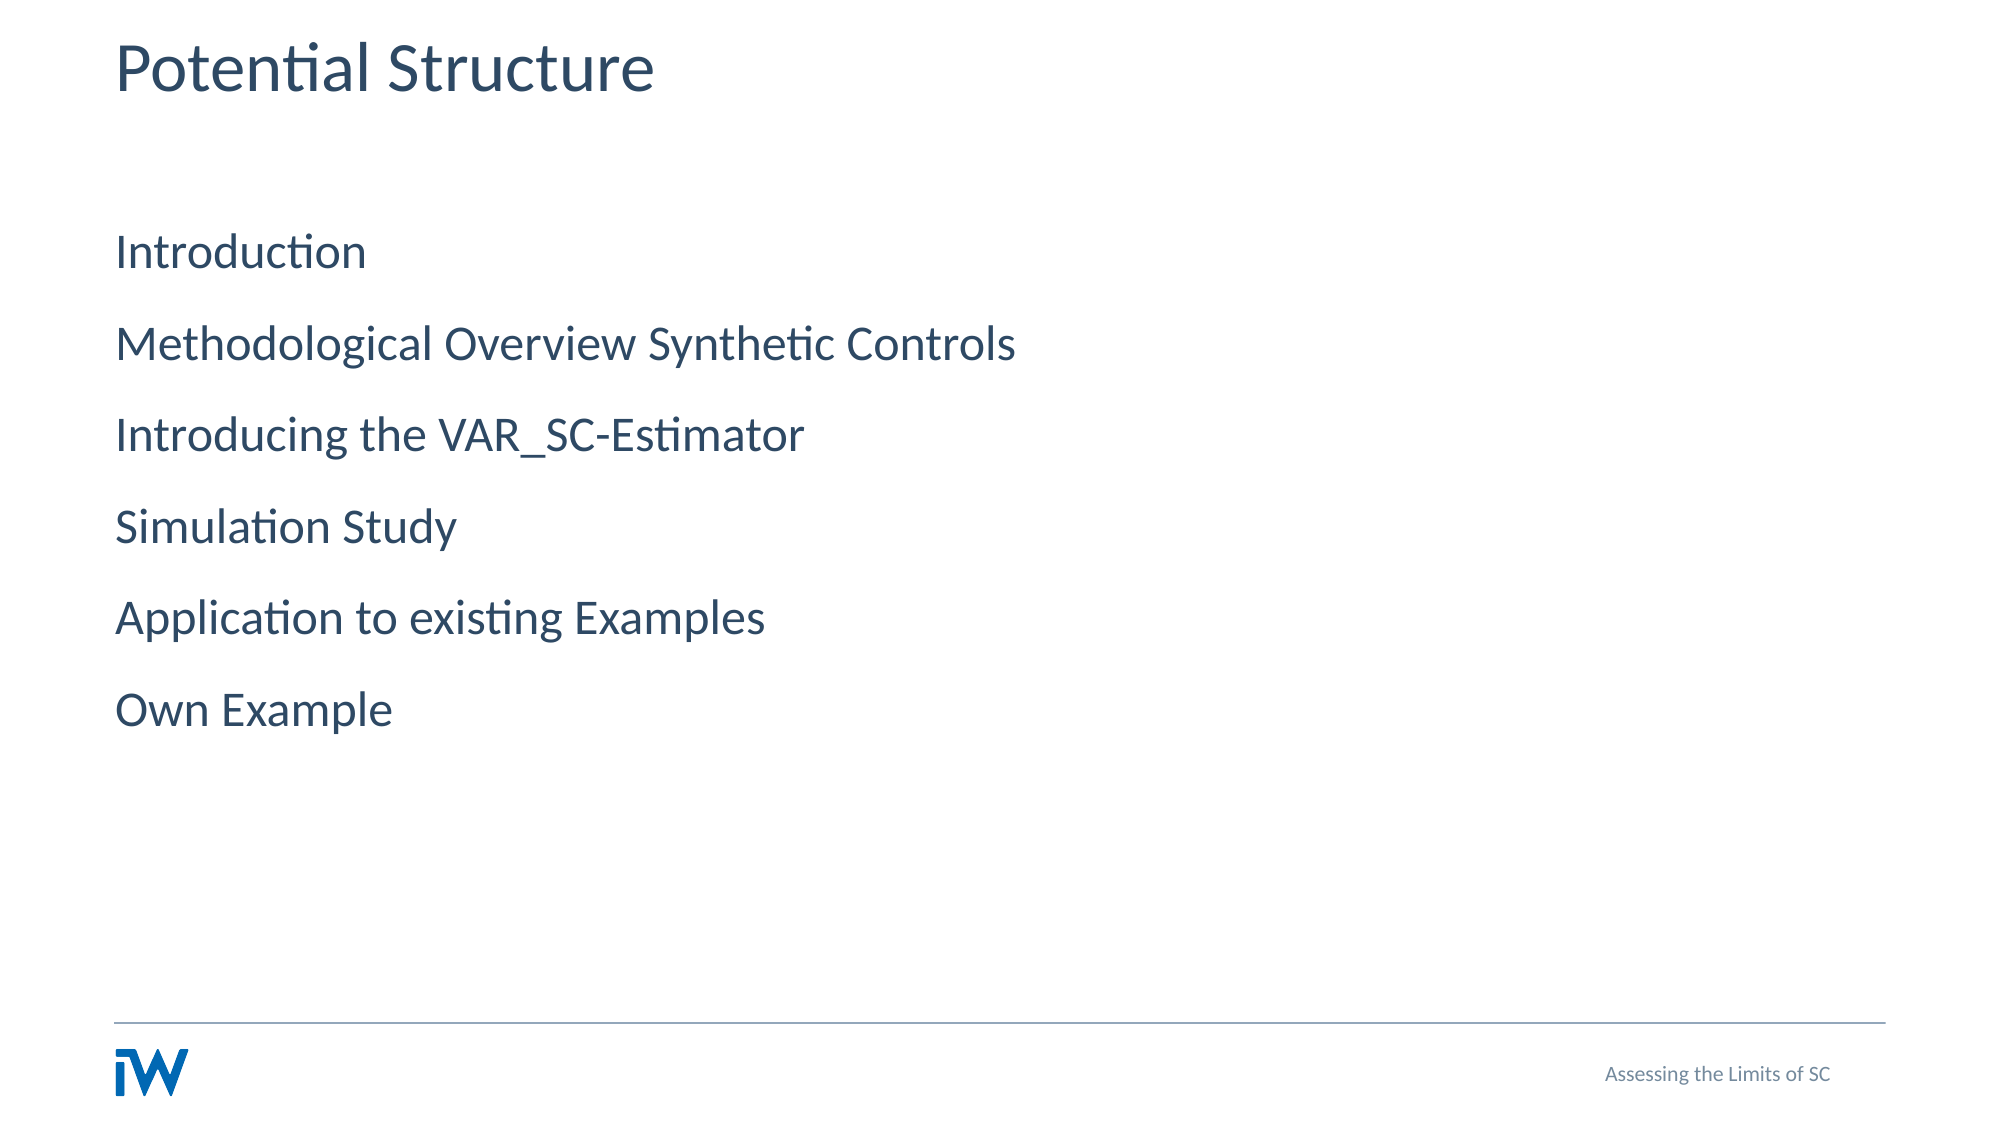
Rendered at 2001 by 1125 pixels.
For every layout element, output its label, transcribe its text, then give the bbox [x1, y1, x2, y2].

footer Assessing the Limits of SC [905, 1042, 1831, 1103]
picture [80, 1013, 224, 1125]
list Introduction Methodological Overview Synthetic Controls Introducing the VAR_SC-Estimator Simulation Study Application to existing Examples Own Example [115, 225, 1887, 959]
title Potential Structure [115, 30, 1886, 126]
